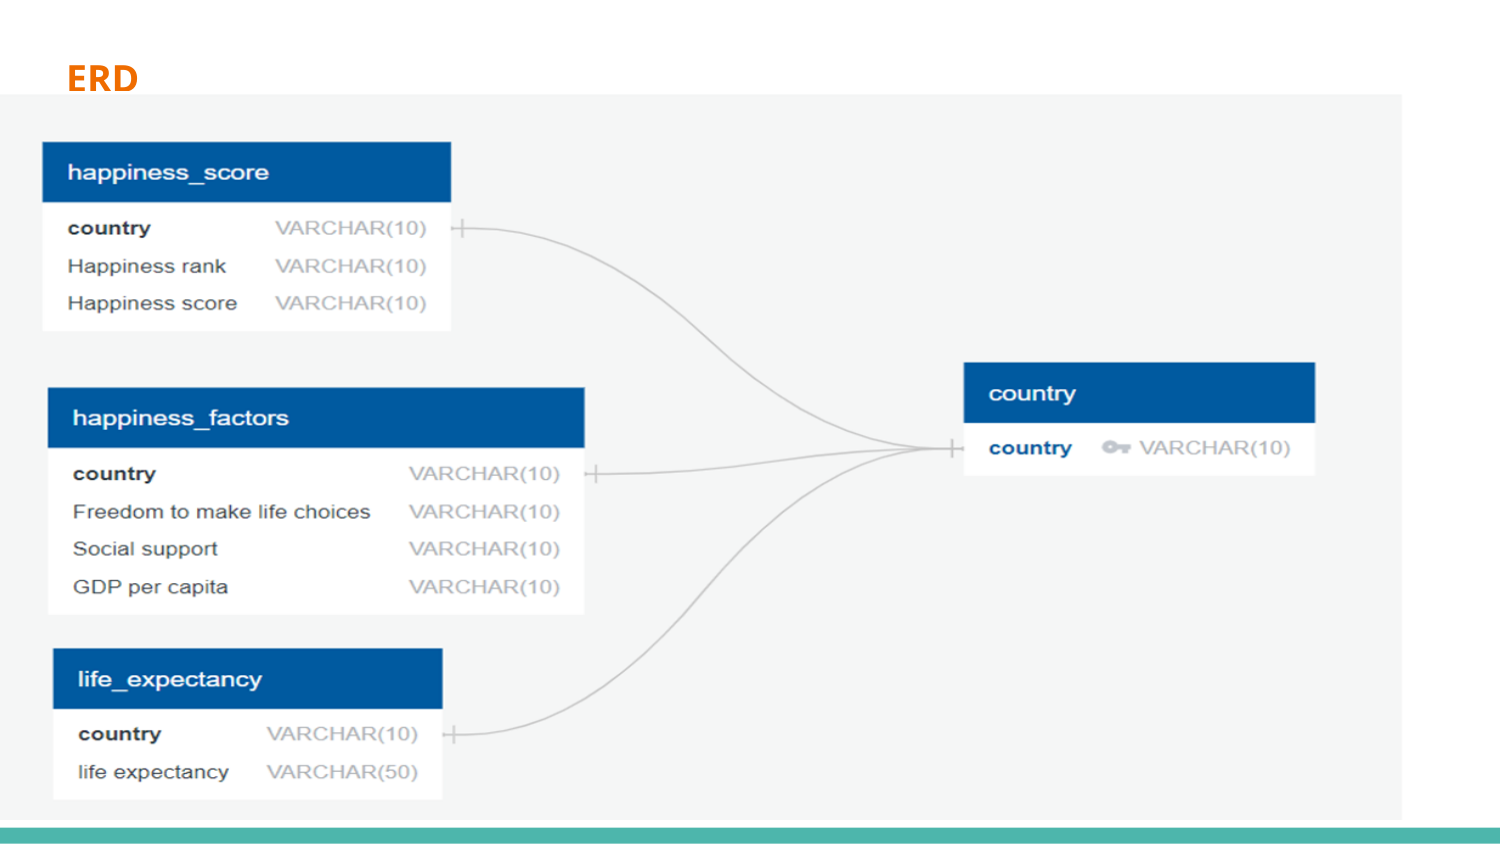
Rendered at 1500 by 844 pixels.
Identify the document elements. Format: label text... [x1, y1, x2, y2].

picture [0, 91, 1471, 821]
title ERD [51, 40, 1449, 89]
